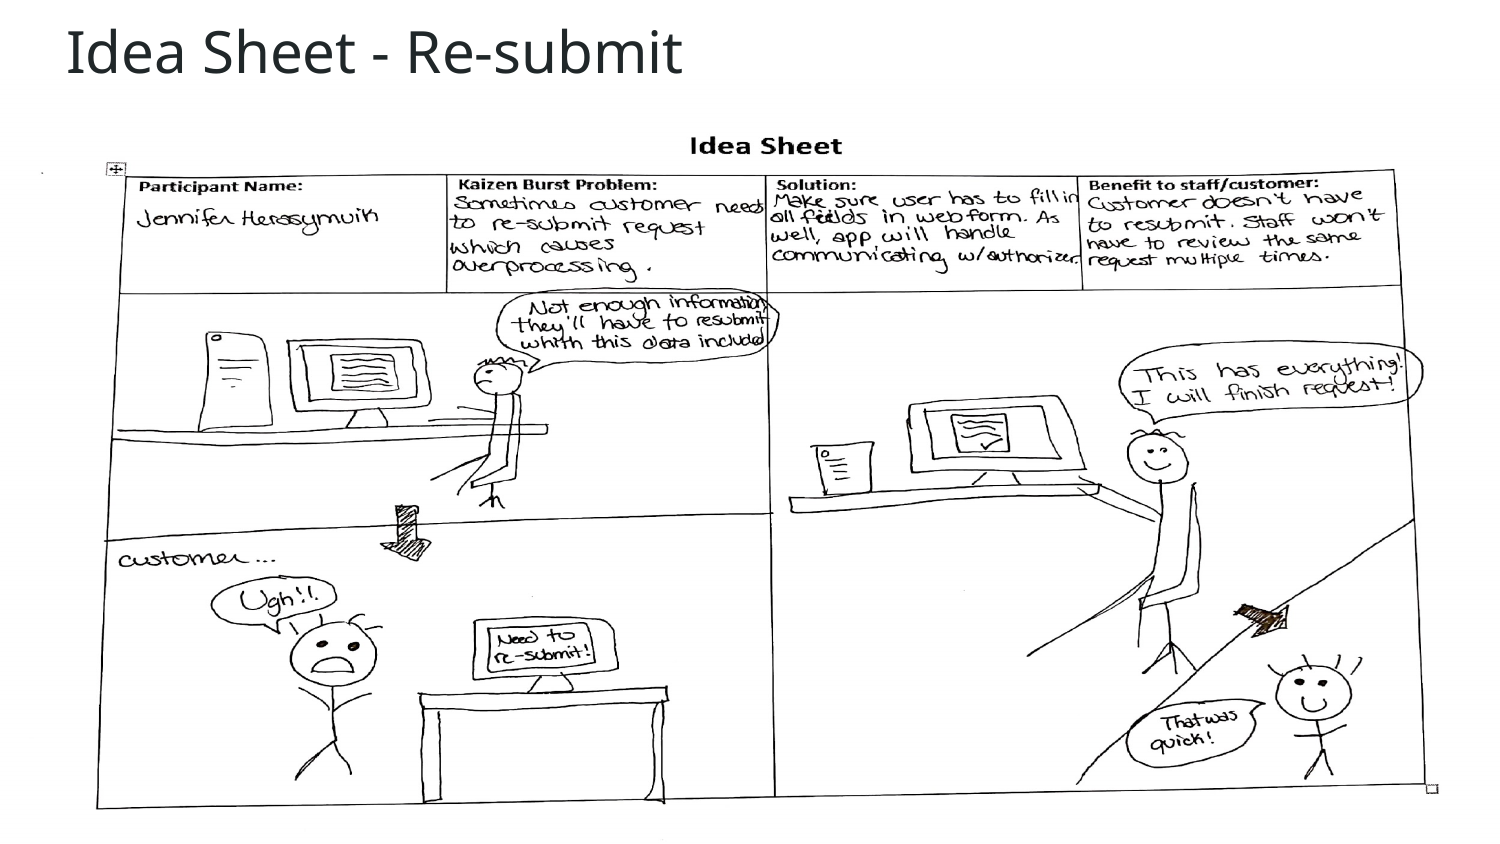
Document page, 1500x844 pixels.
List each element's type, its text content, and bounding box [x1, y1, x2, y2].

title Idea Sheet - Re-submit [51, 0, 1449, 73]
picture [0, 74, 1500, 844]
